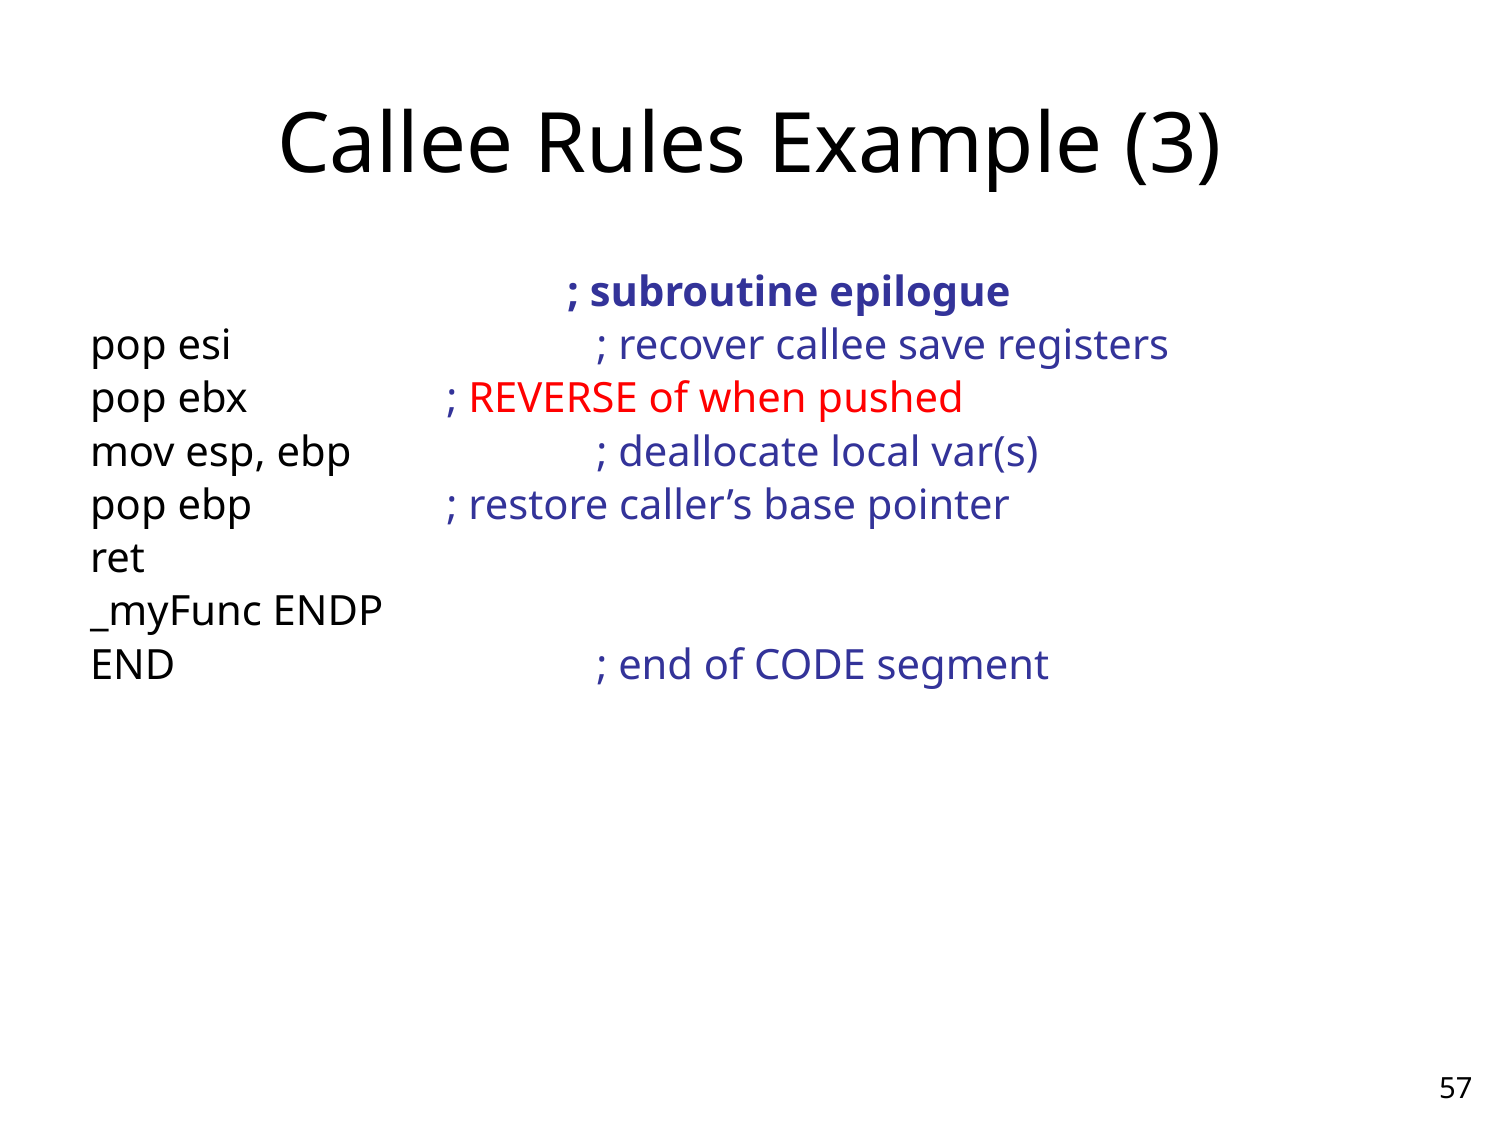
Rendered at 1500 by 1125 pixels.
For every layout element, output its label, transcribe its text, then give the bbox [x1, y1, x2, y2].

title Callee Rules Example (3) [74, 44, 1426, 233]
list ; subroutine epilogue pop esi ; recover callee save registers pop ebx ; REVERSE of when pushed mov esp, ebp ; deallocate local var(s) pop ebp ; restore caller’s base pointer ret _myFunc ENDP END ; end of CODE segment [74, 262, 1426, 1006]
